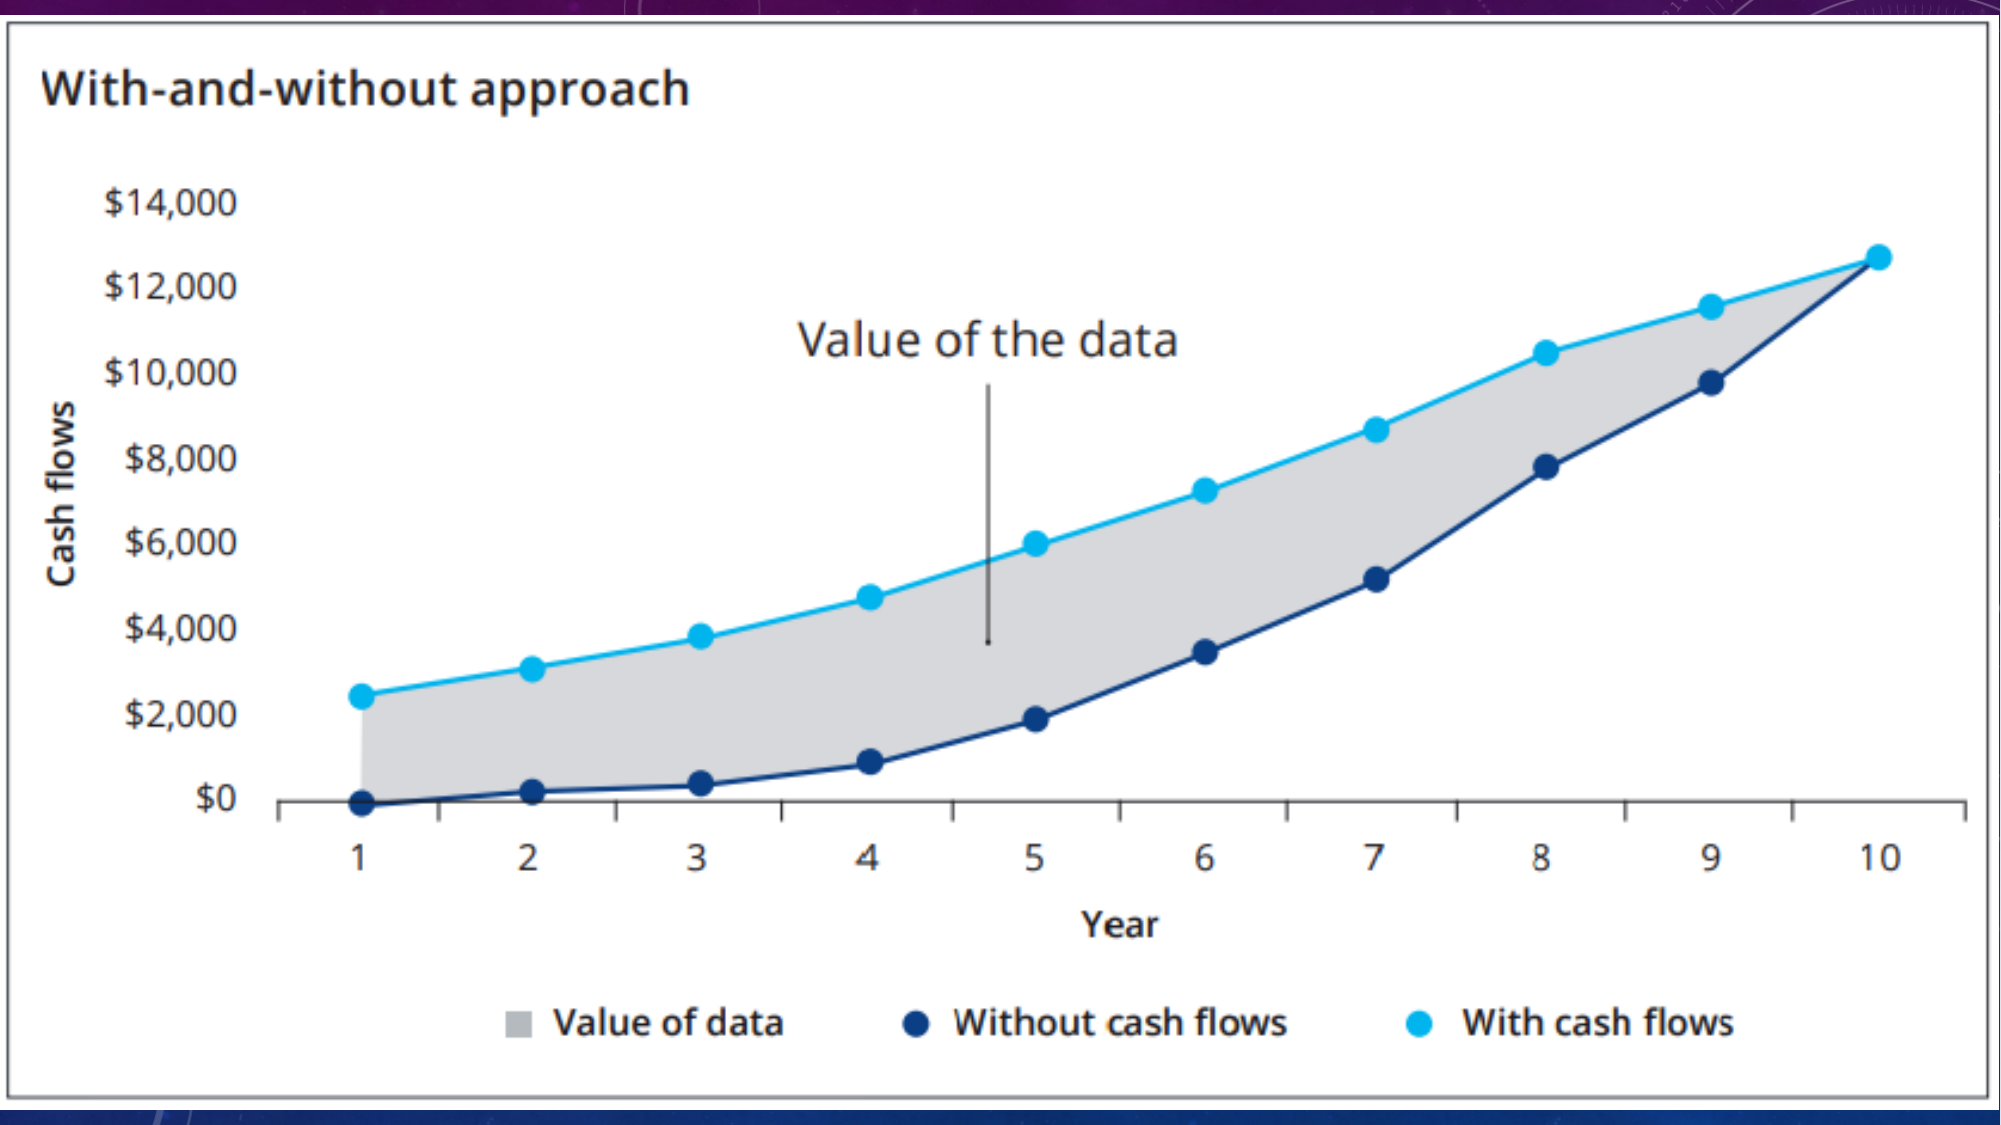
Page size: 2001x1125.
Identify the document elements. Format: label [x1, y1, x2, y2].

picture [0, 0, 2001, 1125]
list [0, 15, 2000, 1110]
